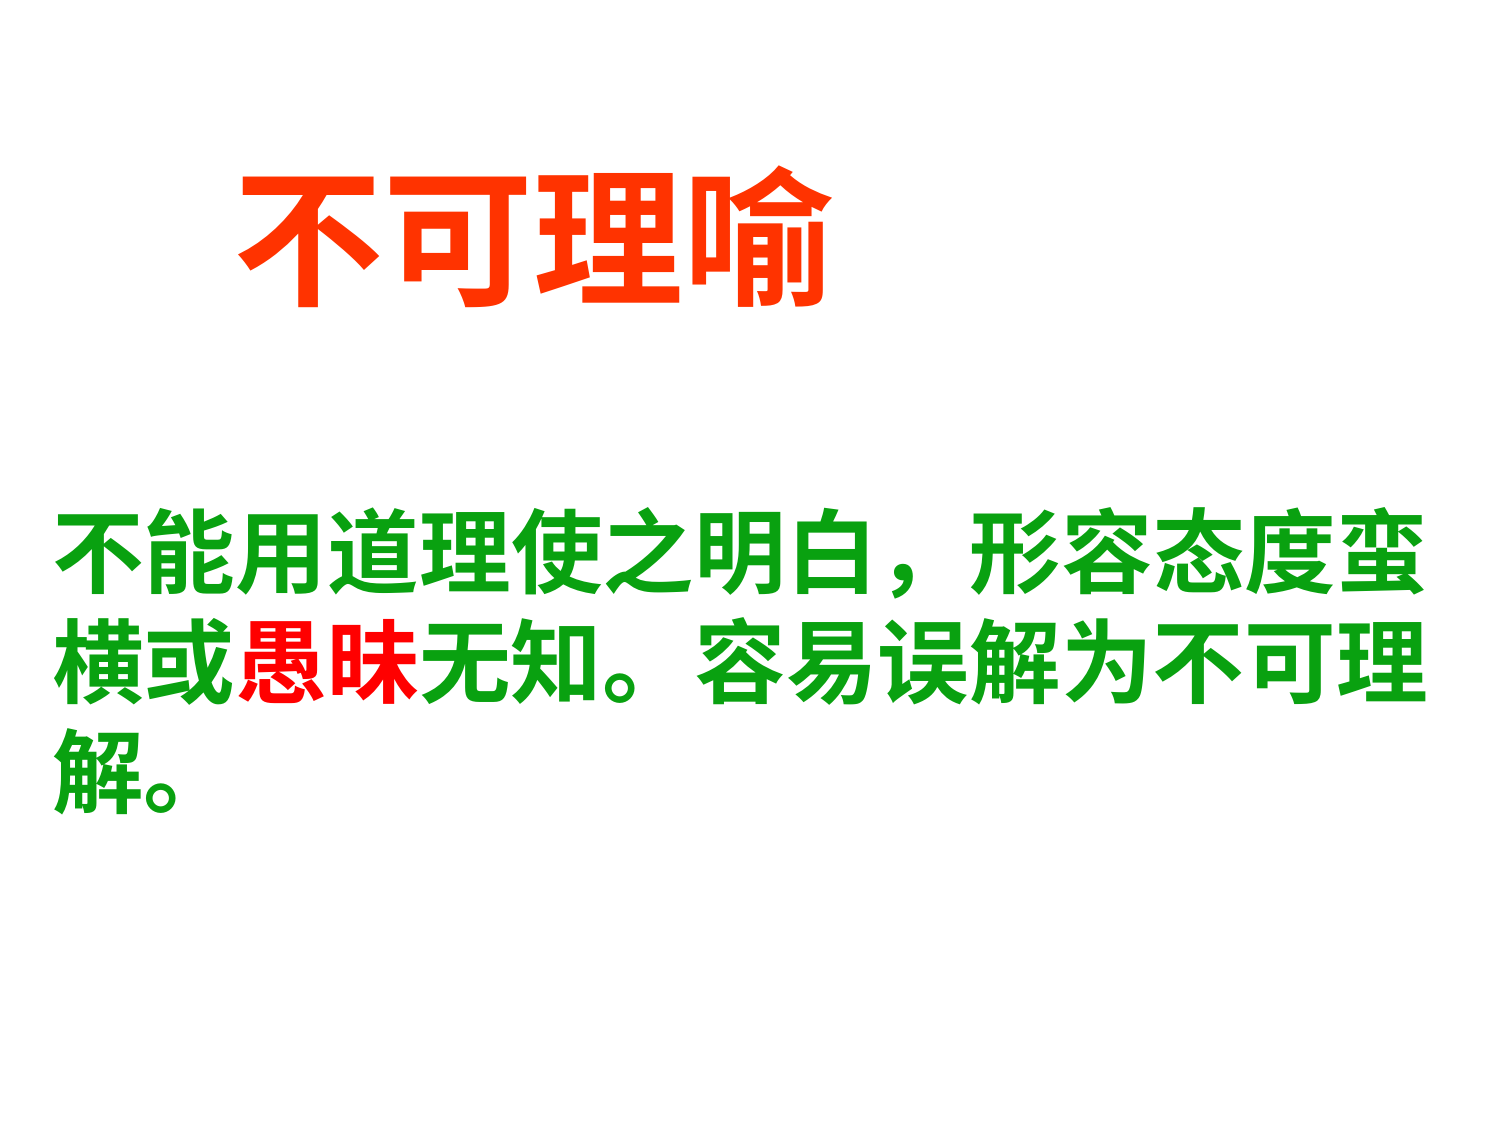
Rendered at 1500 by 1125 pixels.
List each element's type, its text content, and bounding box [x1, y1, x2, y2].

text_box 不可理喻 [218, 137, 1500, 333]
text_box 不能用道理使之明白，形容态度蛮横或愚昧无知。容易误解为不可理解。 [37, 487, 1500, 833]
